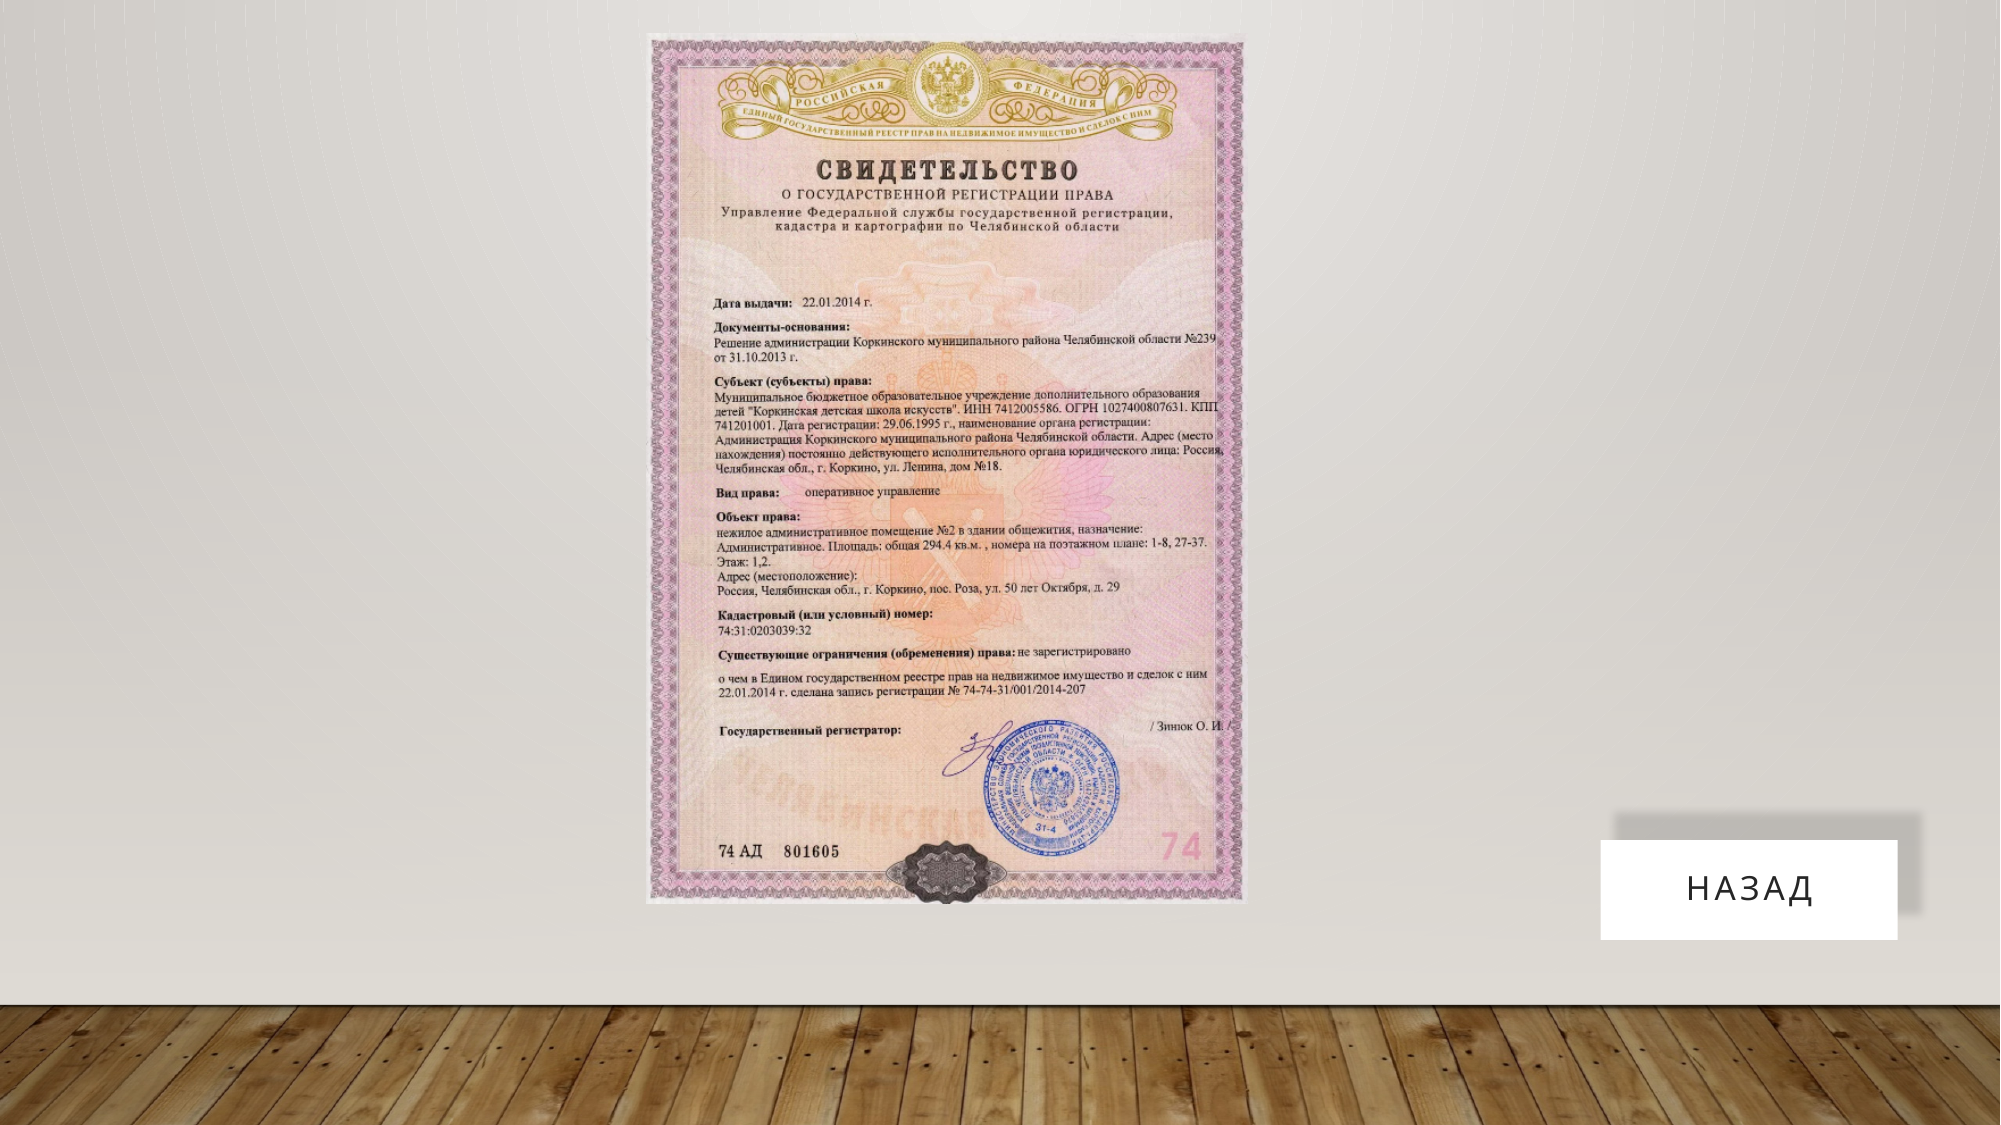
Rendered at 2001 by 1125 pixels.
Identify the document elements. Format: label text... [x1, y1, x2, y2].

picture [646, 33, 1249, 905]
picture [0, 1005, 2000, 1125]
text_box назад [1600, 840, 1898, 940]
